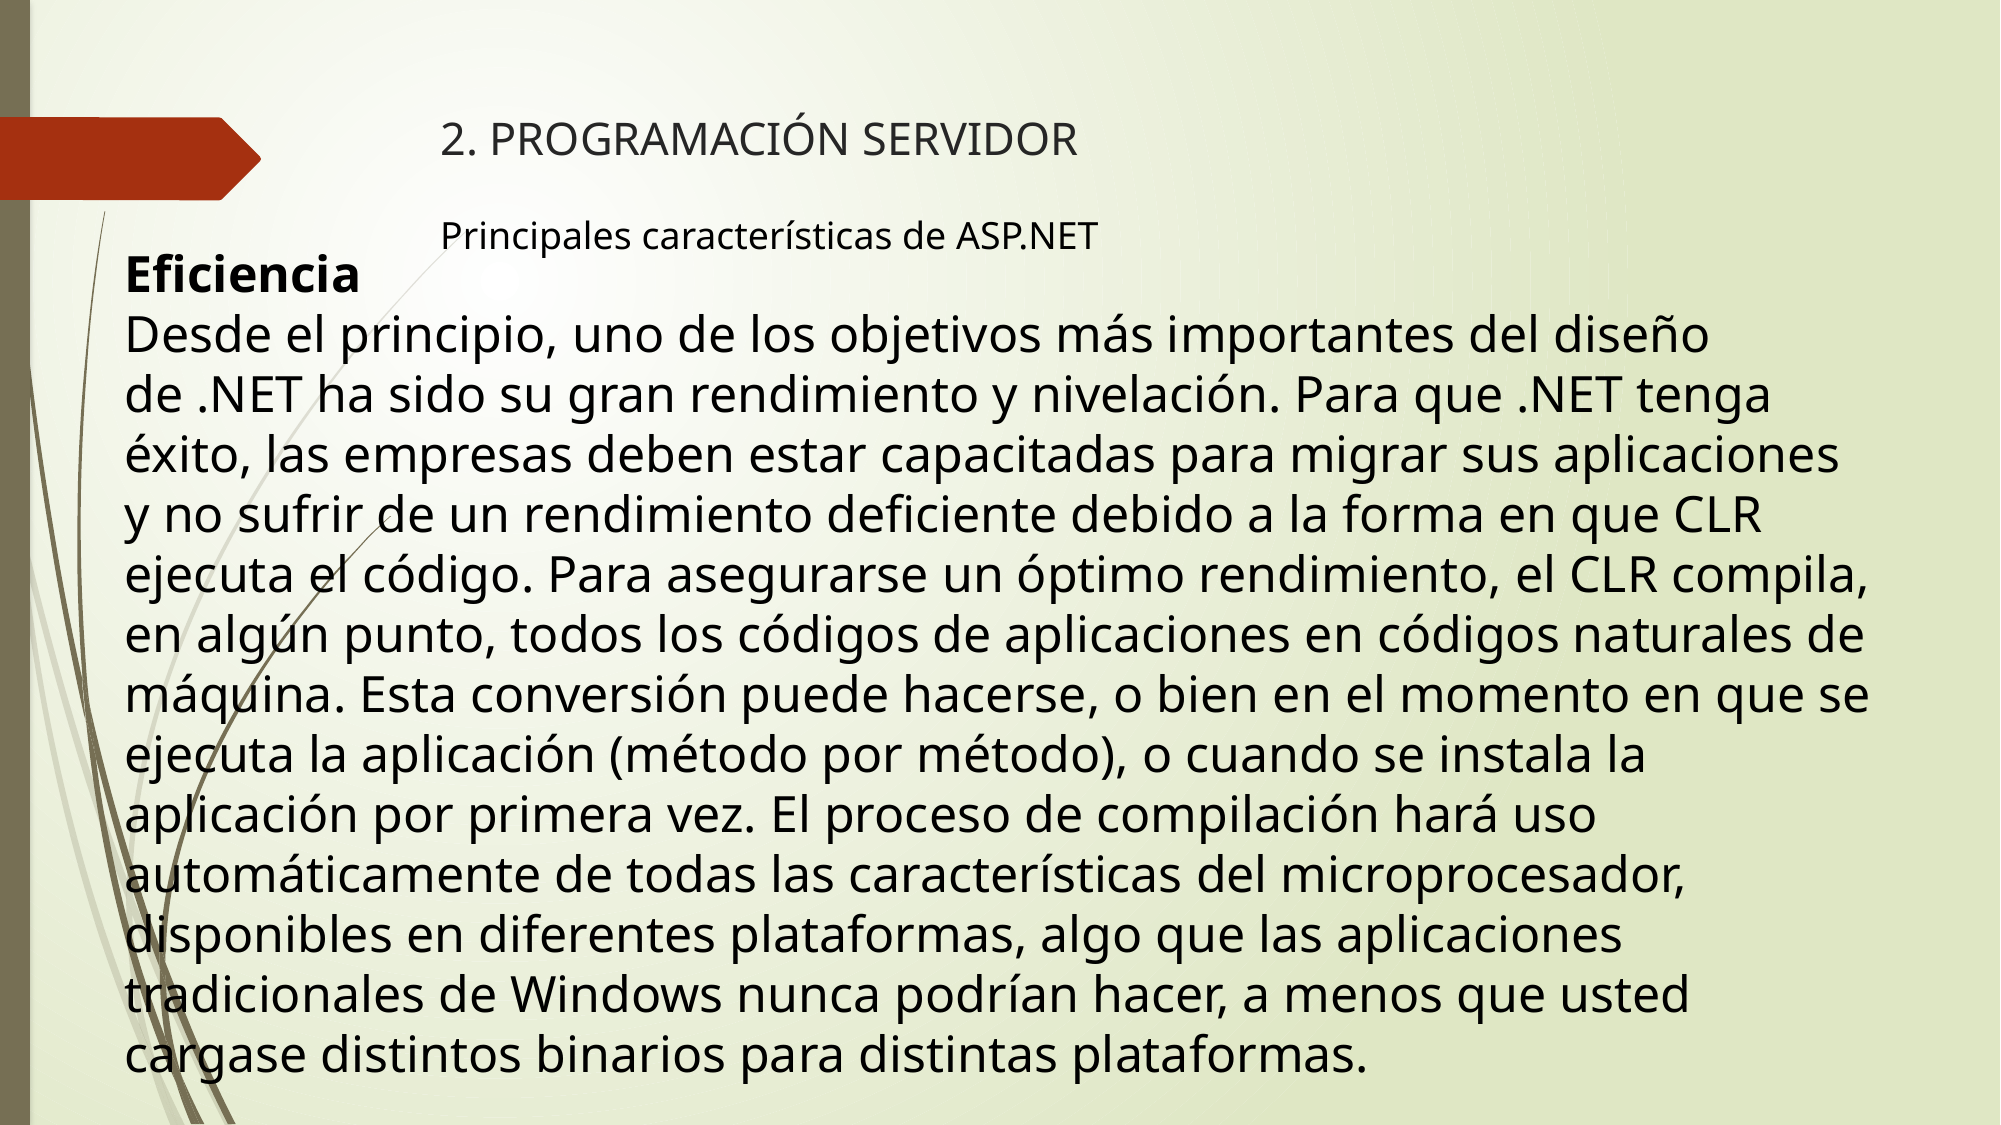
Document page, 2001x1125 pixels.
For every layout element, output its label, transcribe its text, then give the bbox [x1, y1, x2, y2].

title 2. PROGRAMACIÓN SERVIDOR [425, 102, 1888, 172]
text_box Eficiencia Desde el principio, uno de los objetivos más importantes del diseño de .NET ha sido su gran rendimiento y nivelación. Para que .NET tenga éxito, las empresas deben estar capacitadas para migrar sus aplicaciones y no sufrir de un rendimiento deficiente debido a la forma en que CLR ejecuta el código. Para asegurarse un óptimo rendimiento, el CLR compila, en algún punto, todos los códigos de aplicaciones en códigos naturales de máquina. Esta conversión puede hacerse, o bien en el momento en que se ejecuta la aplicación (método por método), o cuando se instala la aplicación por primera vez. El proceso de compilación hará uso automáticamente de todas las características del microprocesador, disponibles en diferentes plataformas, algo que las aplicaciones tradicionales de Windows nunca podrían hacer, a menos que usted cargase distintos binarios para distintas plataformas. [109, 234, 1891, 1090]
text_box Principales características de ASP.NET [425, 204, 1426, 234]
